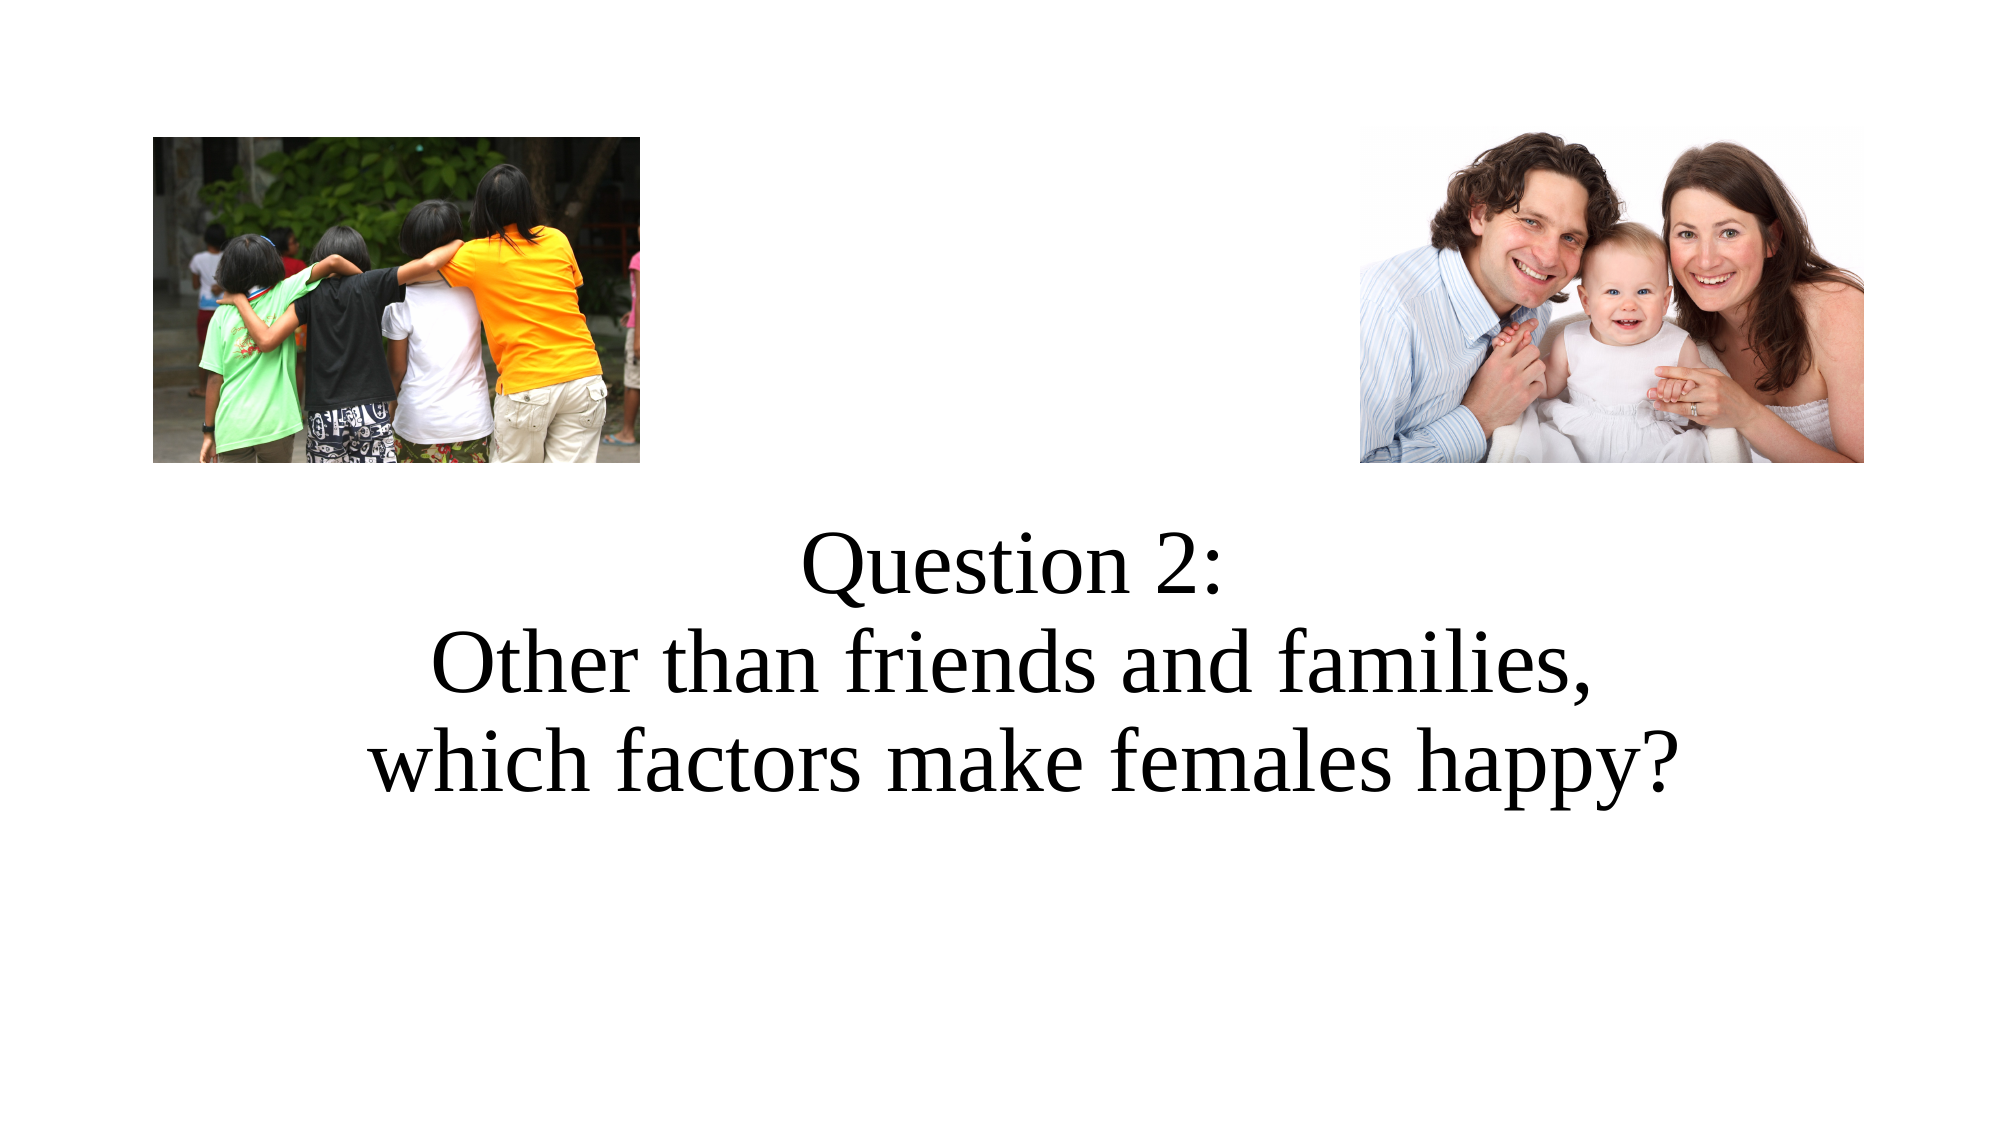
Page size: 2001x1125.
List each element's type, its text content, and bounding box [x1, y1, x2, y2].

picture [1360, 126, 1864, 463]
picture [152, 137, 640, 463]
title Question 2: Other than friends and families, which factors make females happy? [0, 294, 2000, 1032]
